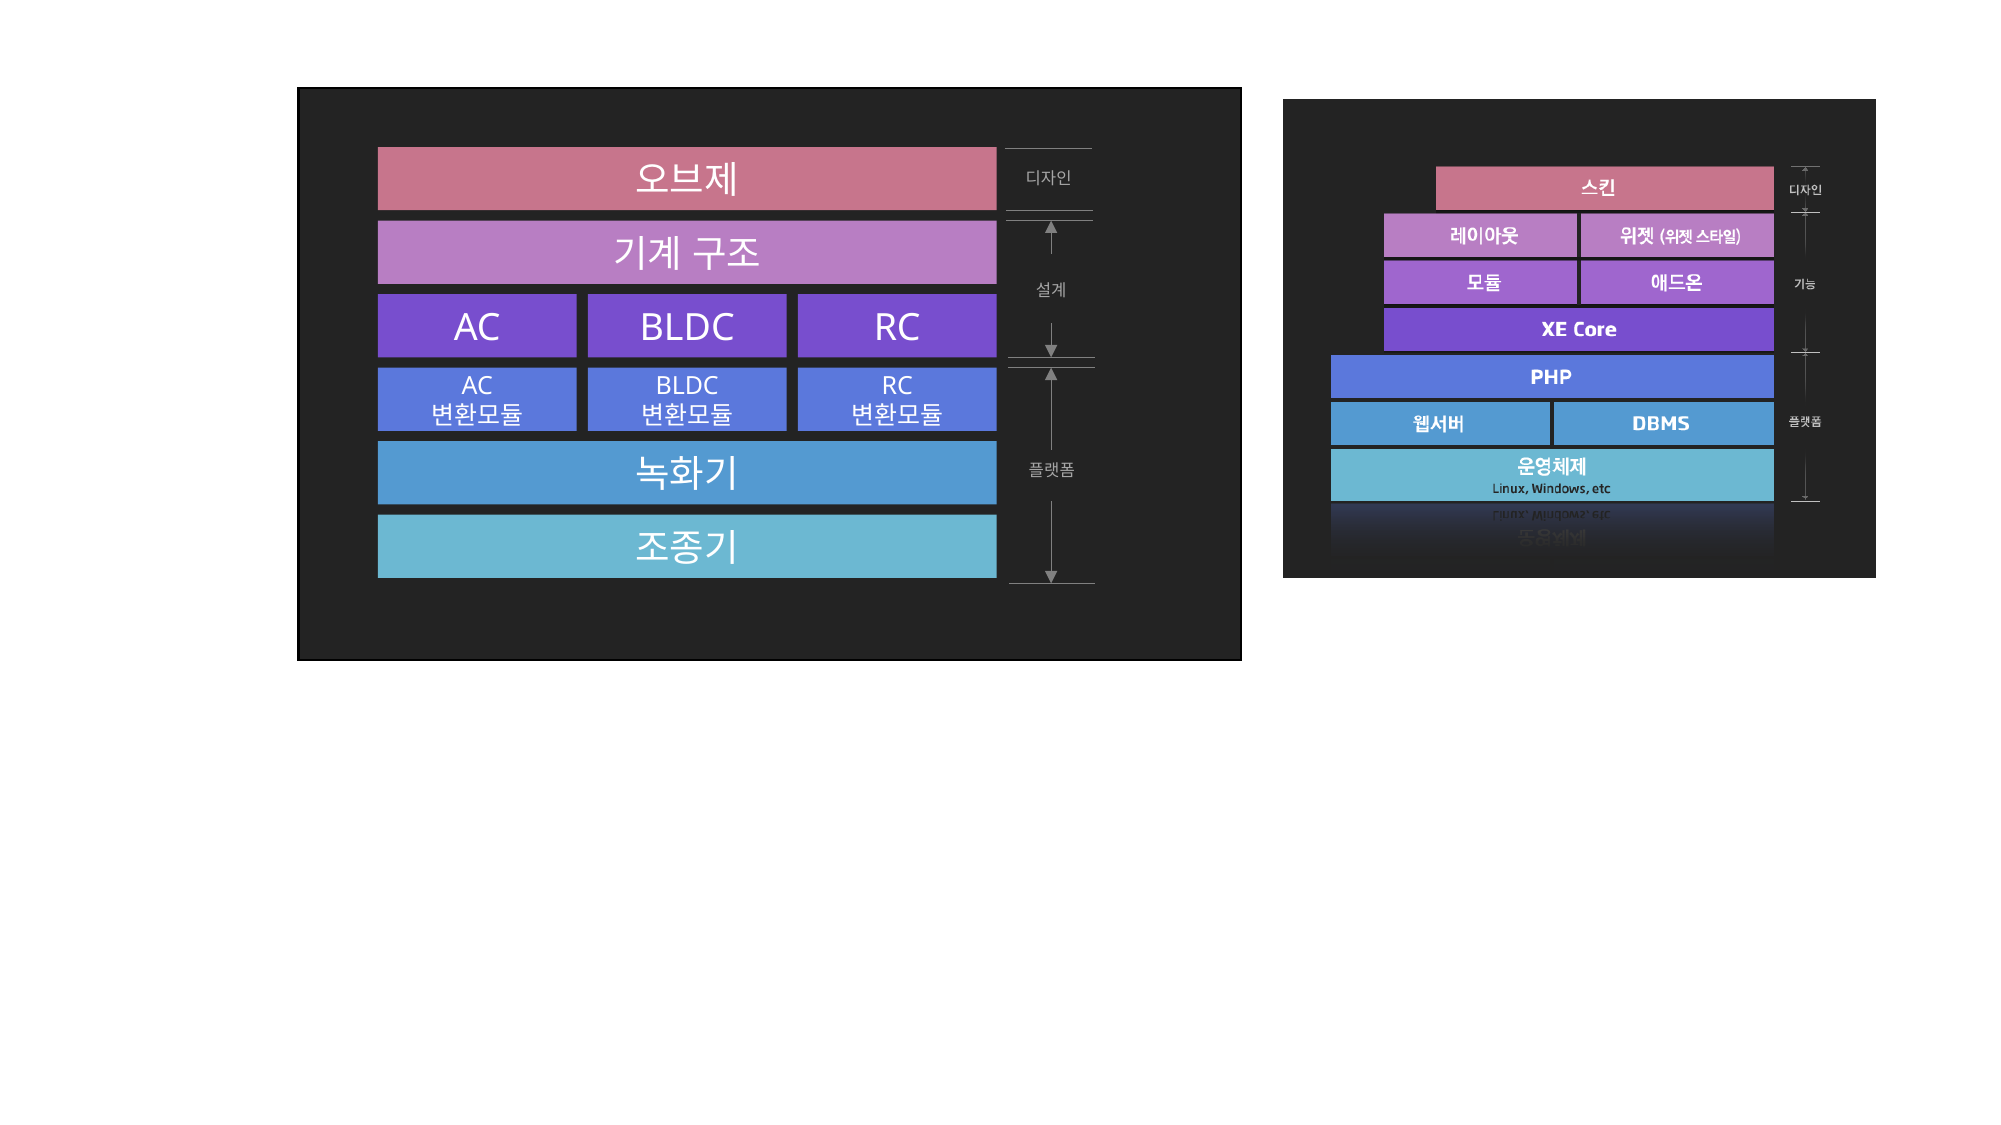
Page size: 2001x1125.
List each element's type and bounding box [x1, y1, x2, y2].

picture [1283, 99, 1876, 578]
text_box [298, 88, 1242, 661]
